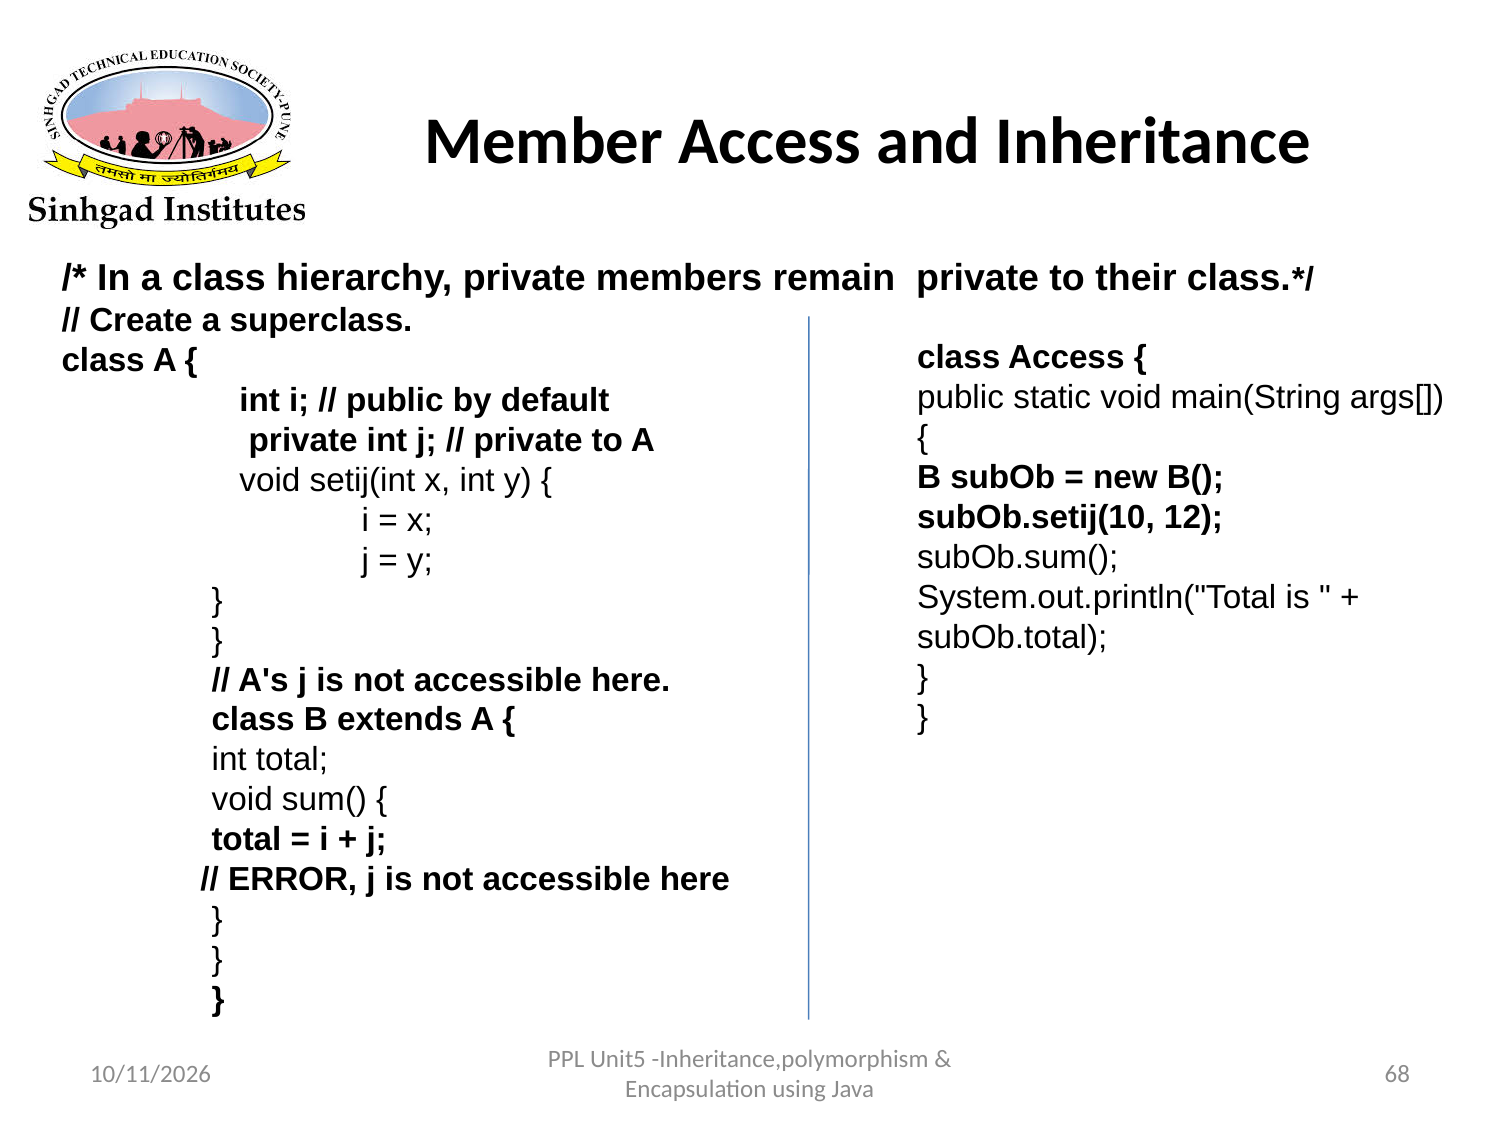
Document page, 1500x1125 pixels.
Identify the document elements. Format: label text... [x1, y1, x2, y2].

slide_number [75, 1042, 425, 1103]
picture [29, 50, 305, 229]
text_box /* In a class hierarchy, private members remain private to their class.*/ // Create a superclass. class A { int i; // public by default private int j; // private to A void setij(int x, int y) { i = x; j = y; } } // A's j is not accessible here. class B extends A { int total; void sum() { total = i + j; // ERROR, j is not accessible here } } } [46, 246, 1372, 1025]
footer PPL Unit5 -Inheritance,polymorphism & Encapsulation using Java [512, 1042, 988, 1103]
title Member Access and Inheritance [312, 42, 1424, 231]
slide_number 68 [1074, 1042, 1425, 1103]
text_box class Access { public static void main(String args[]) { B subOb = new B(); subOb.setij(10, 12); subOb.sum(); System.out.println("Total is " + subOb.total); } } [902, 328, 1477, 742]
